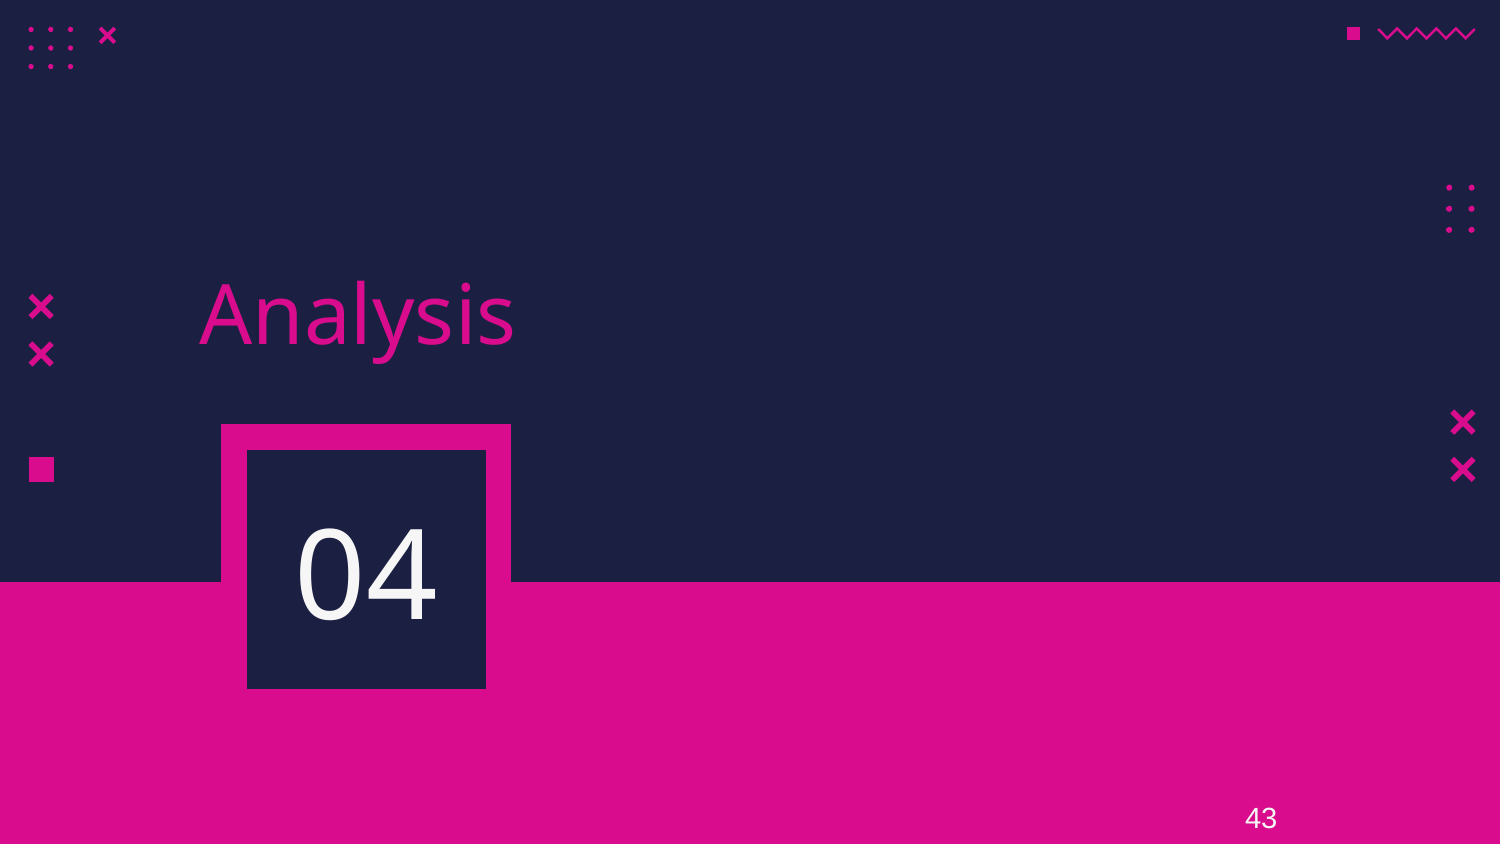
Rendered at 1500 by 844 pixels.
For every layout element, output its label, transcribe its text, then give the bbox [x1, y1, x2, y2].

title Analysis [184, 256, 892, 367]
text_box 43 [1230, 792, 1488, 843]
title 04 [194, 449, 538, 689]
